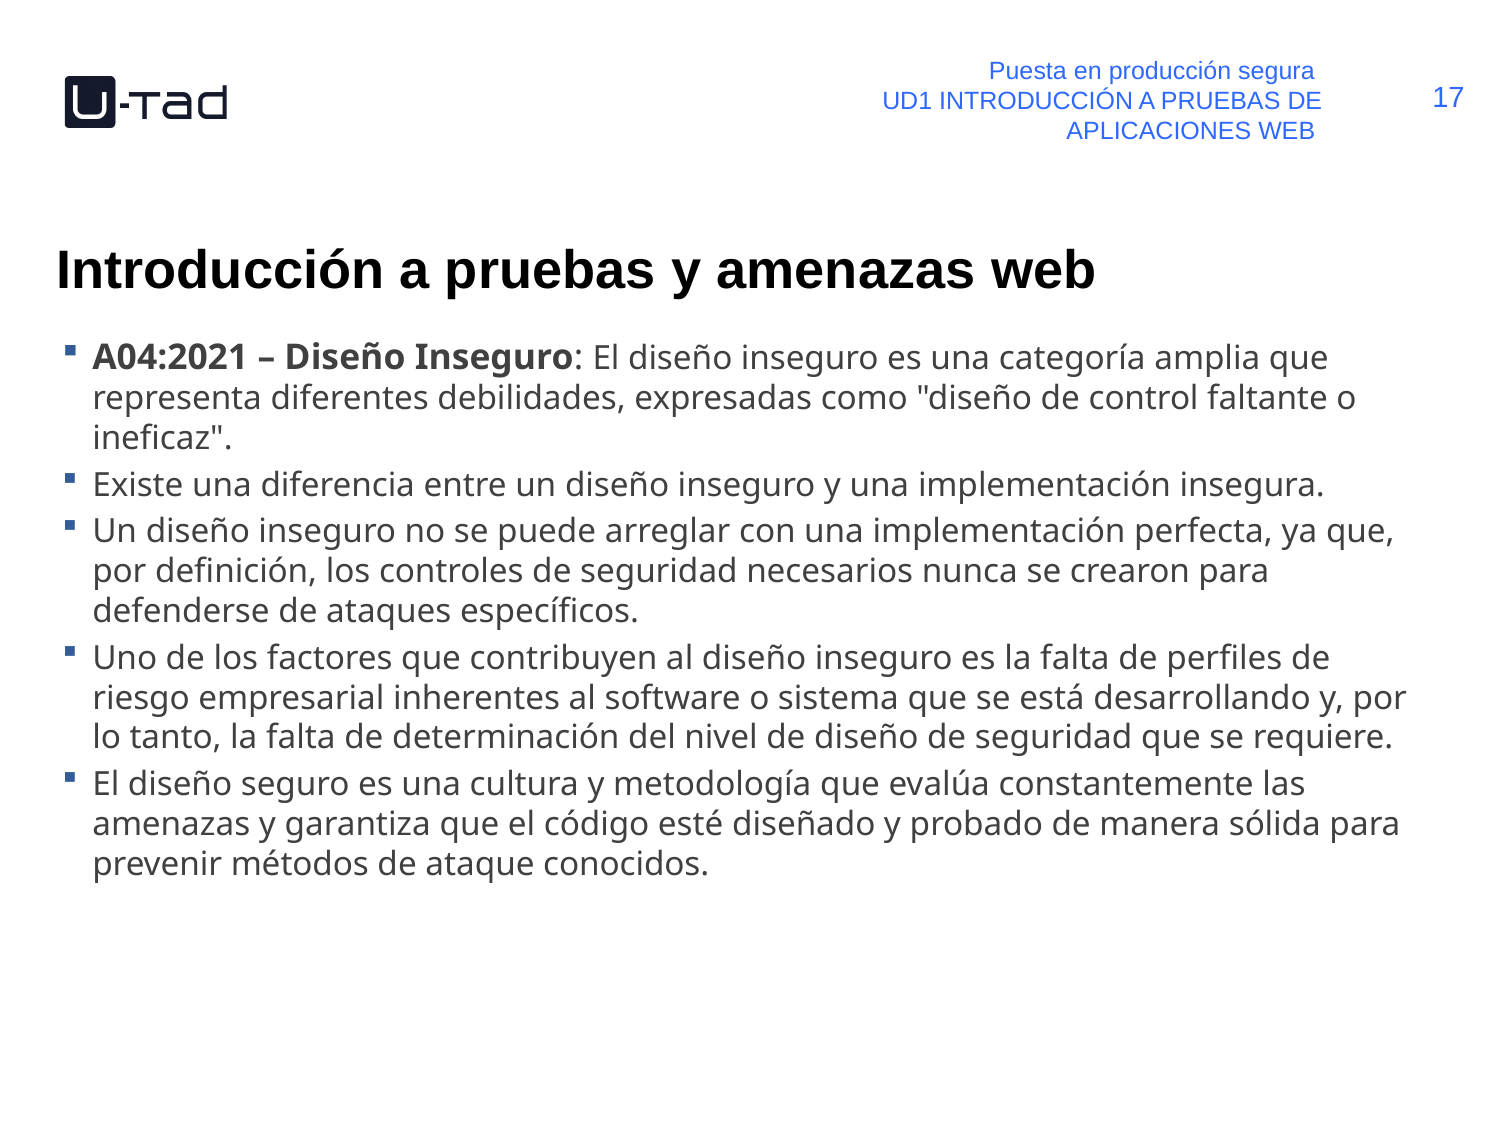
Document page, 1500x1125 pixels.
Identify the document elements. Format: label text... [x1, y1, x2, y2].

list A04:2021 – Diseño Inseguro: El diseño inseguro es una categoría amplia que representa diferentes debilidades, expresadas como "diseño de control faltante o ineficaz". Existe una diferencia entre un diseño inseguro y una implementación insegura. Un diseño inseguro no se puede arreglar con una implementación perfecta, ya que, por definición, los controles de seguridad necesarios nunca se crearon para defenderse de ataques específicos. Uno de los factores que contribuyen al diseño inseguro es la falta de perfiles de riesgo empresarial inherentes al software o sistema que se está desarrollando y, por lo tanto, la falta de determinación del nivel de diseño de seguridad que se requiere. El diseño seguro es una cultura y metodología que evalúa constantemente las amenazas y garantiza que el código esté diseñado y probado de manera sólida para prevenir métodos de ataque conocidos. [39, 326, 1452, 1012]
title Introducción a pruebas y amenazas web [41, 208, 1453, 327]
footer Puesta en producción segura UD1 INTRODUCCIÓN A PRUEBAS DE APLICACIONES WEB [747, 78, 1338, 128]
